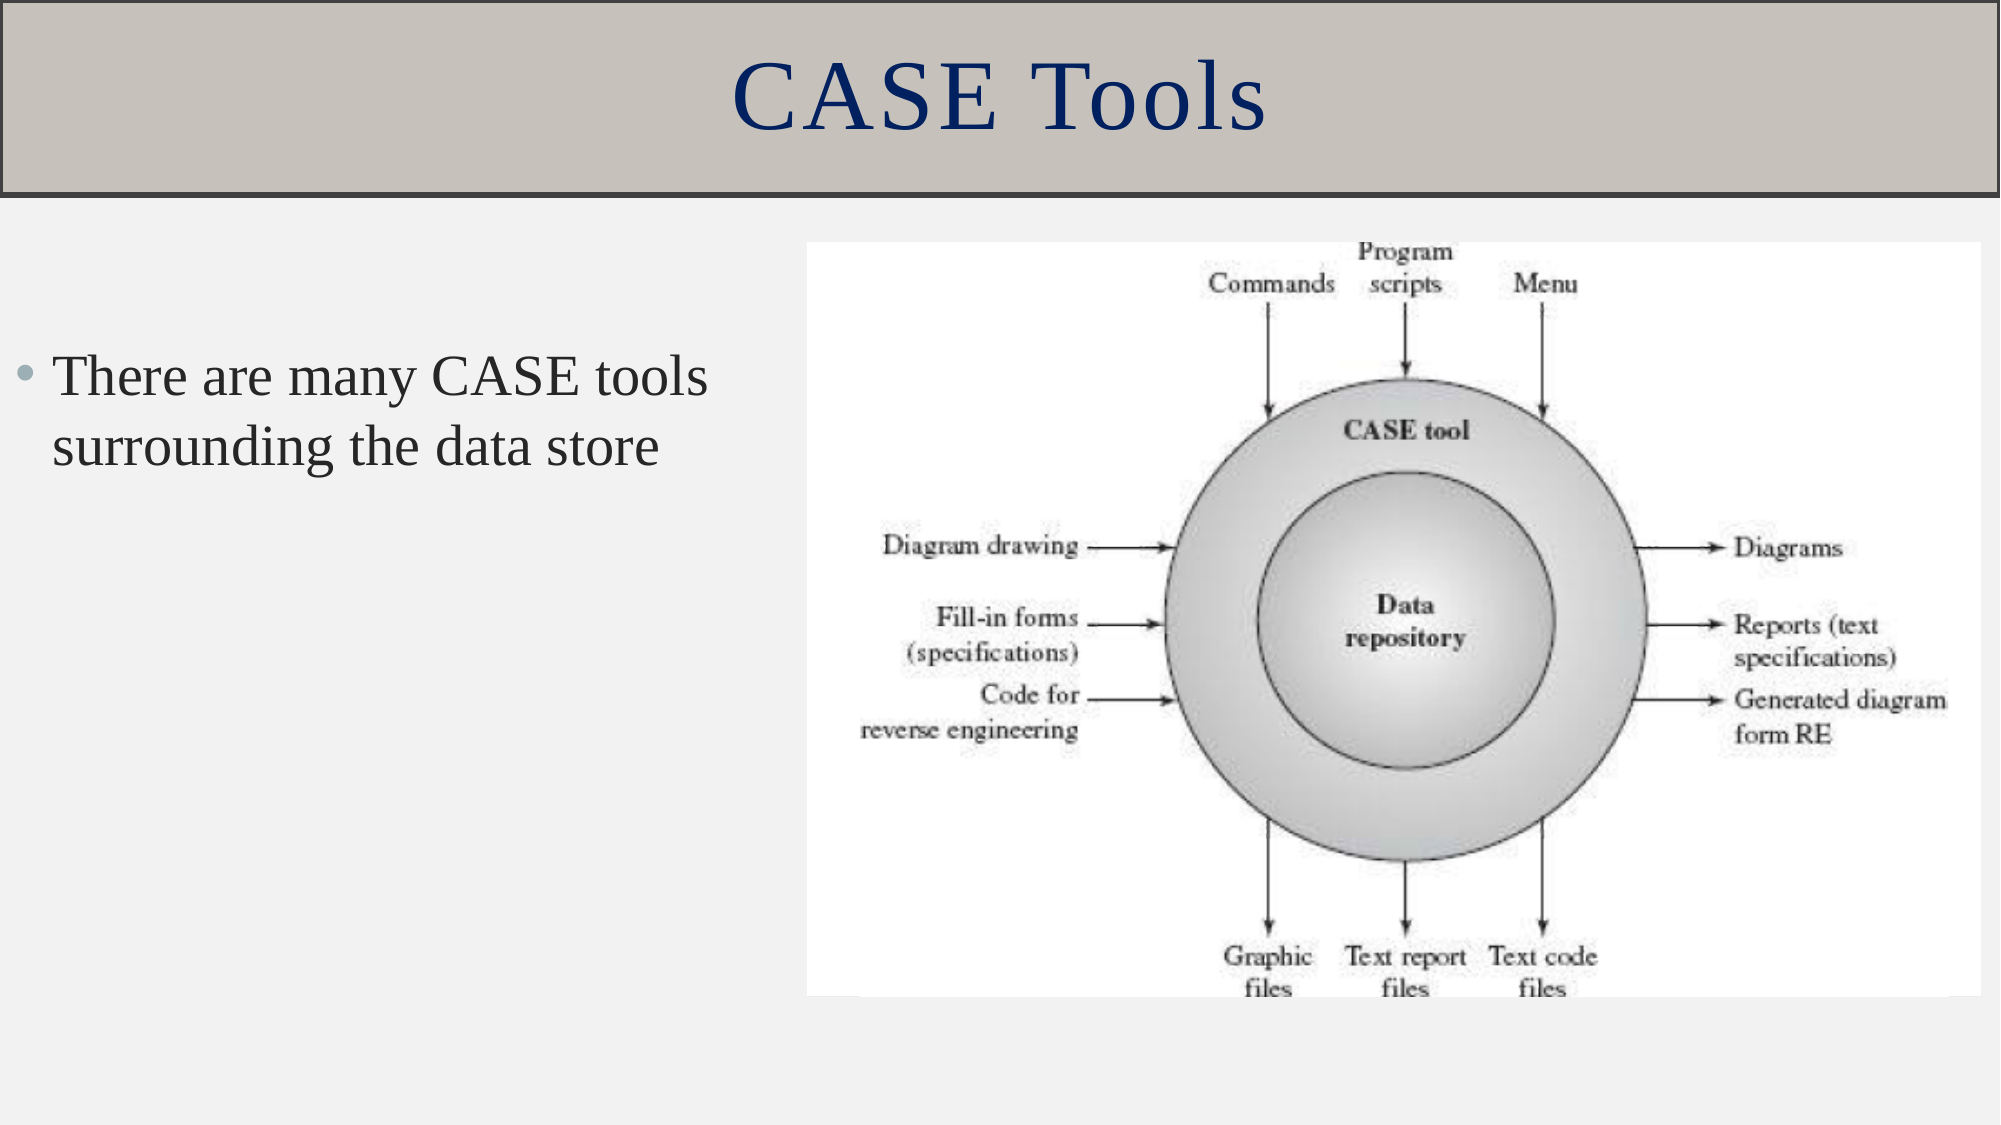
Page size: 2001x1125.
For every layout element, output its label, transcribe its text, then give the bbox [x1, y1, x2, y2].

title CASE Tools [0, 0, 2000, 198]
list There are many CASE tools surrounding the data store [0, 329, 806, 468]
picture [806, 242, 1982, 997]
